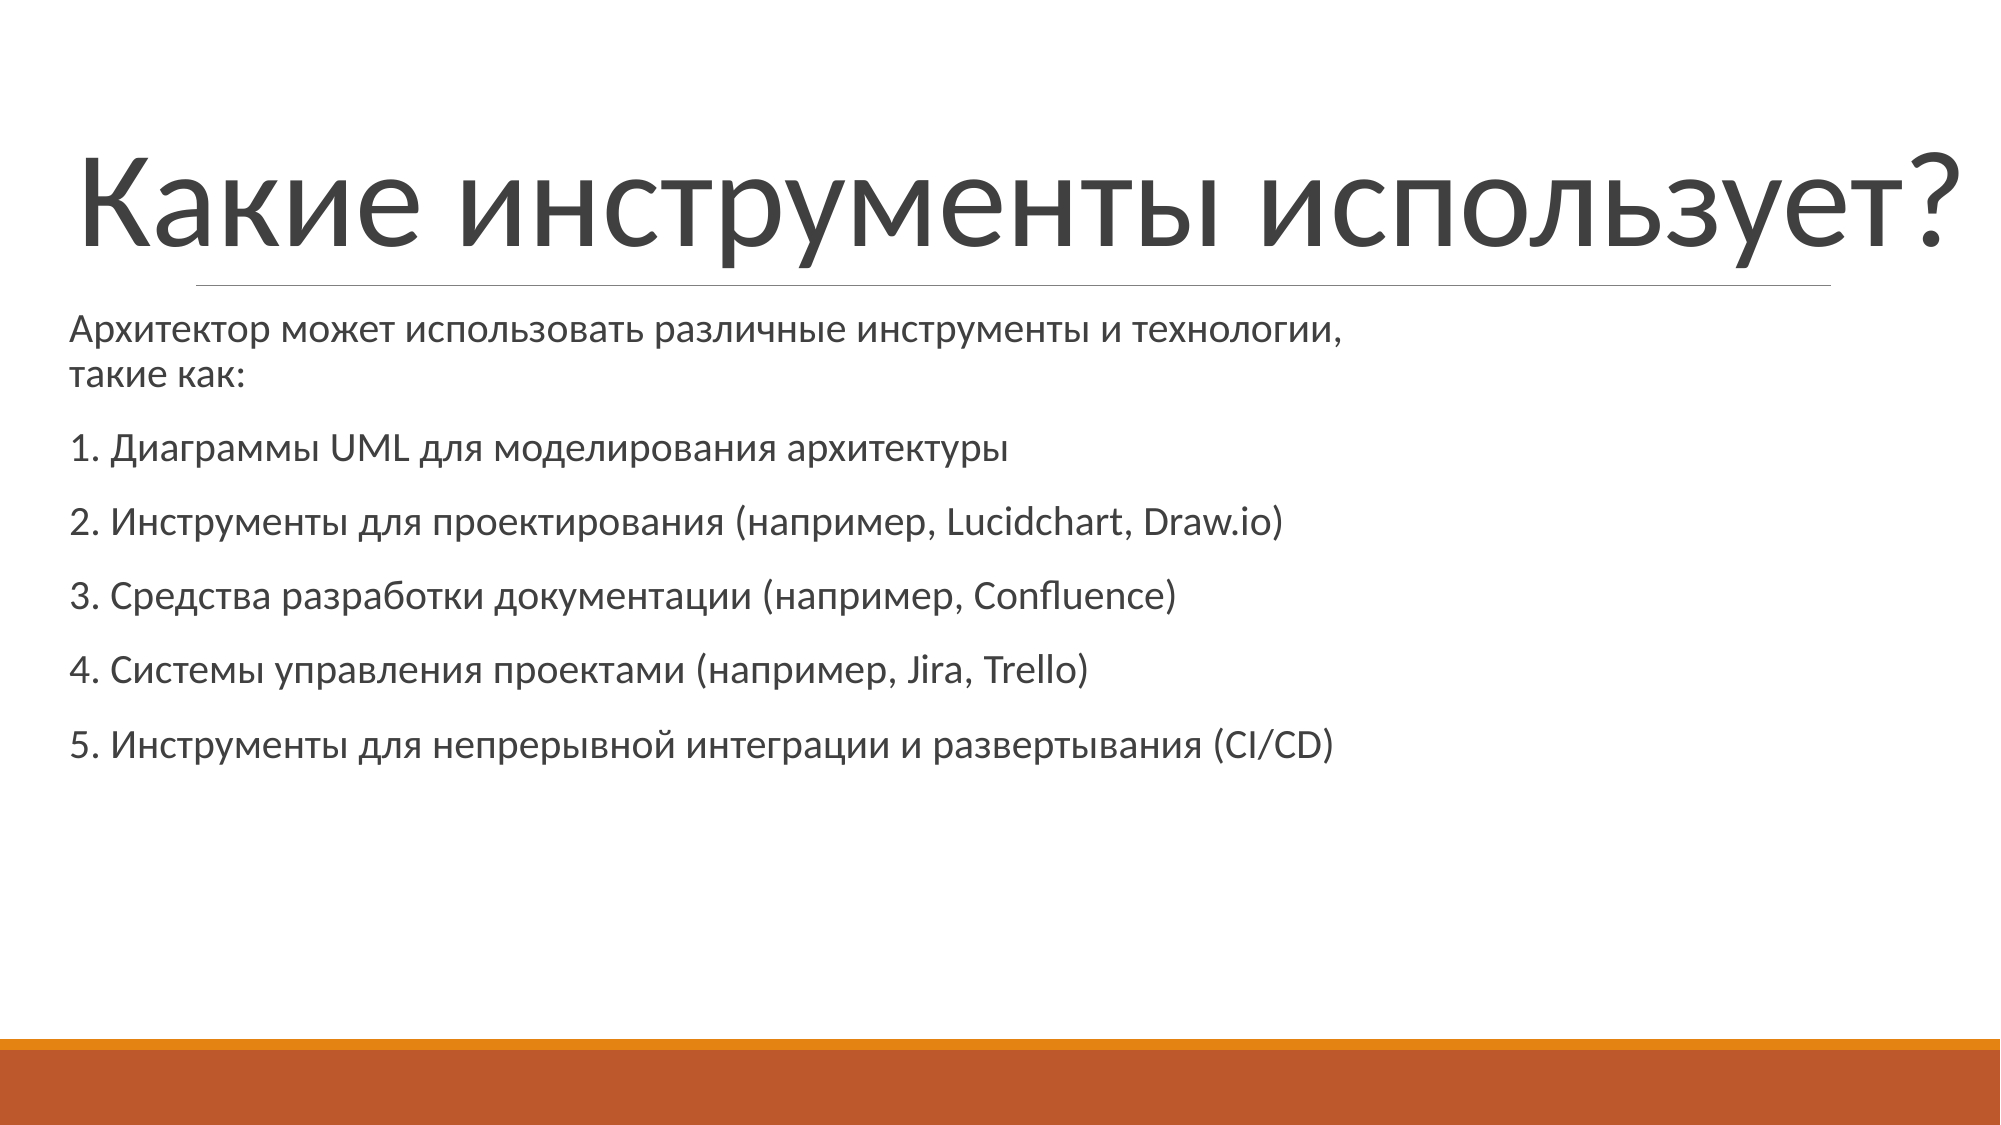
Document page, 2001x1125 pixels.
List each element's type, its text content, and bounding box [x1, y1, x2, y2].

text_box Какие инструменты использует? [63, 101, 1985, 282]
list Архитектор может использовать различные инструменты и технологии, такие как: 1. Диаграммы UML для моделирования архитектуры 2. Инструменты для проектирования (например, Lucidchart, Draw.io) 3. Средства разработки документации (например, Confluence) 4. Системы управления проектами (например, Jira, Trello) 5. Инструменты для непрерывной интеграции и развертывания (CI/CD) [54, 298, 1439, 965]
